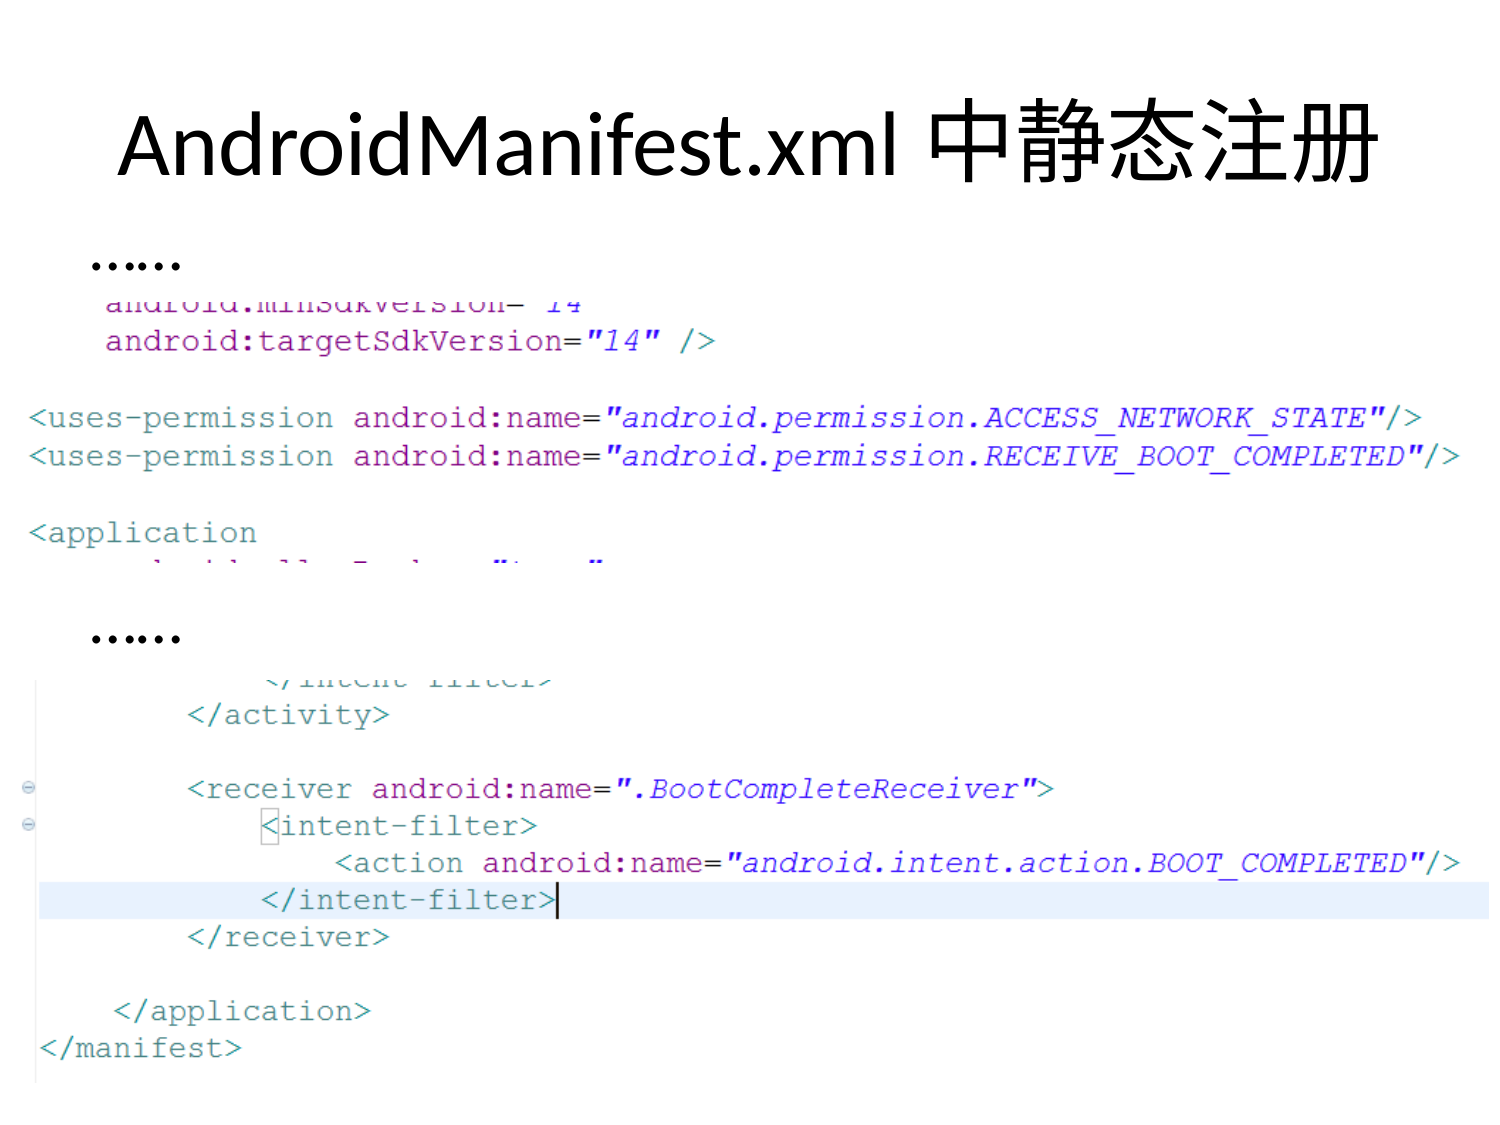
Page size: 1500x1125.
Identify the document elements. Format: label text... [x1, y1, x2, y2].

list …… …… [75, 571, 1425, 679]
title AndroidManifest.xml中静态注册 [75, 45, 1425, 196]
picture [10, 302, 1500, 563]
list …… …… [75, 196, 1425, 300]
picture [10, 680, 1489, 1083]
